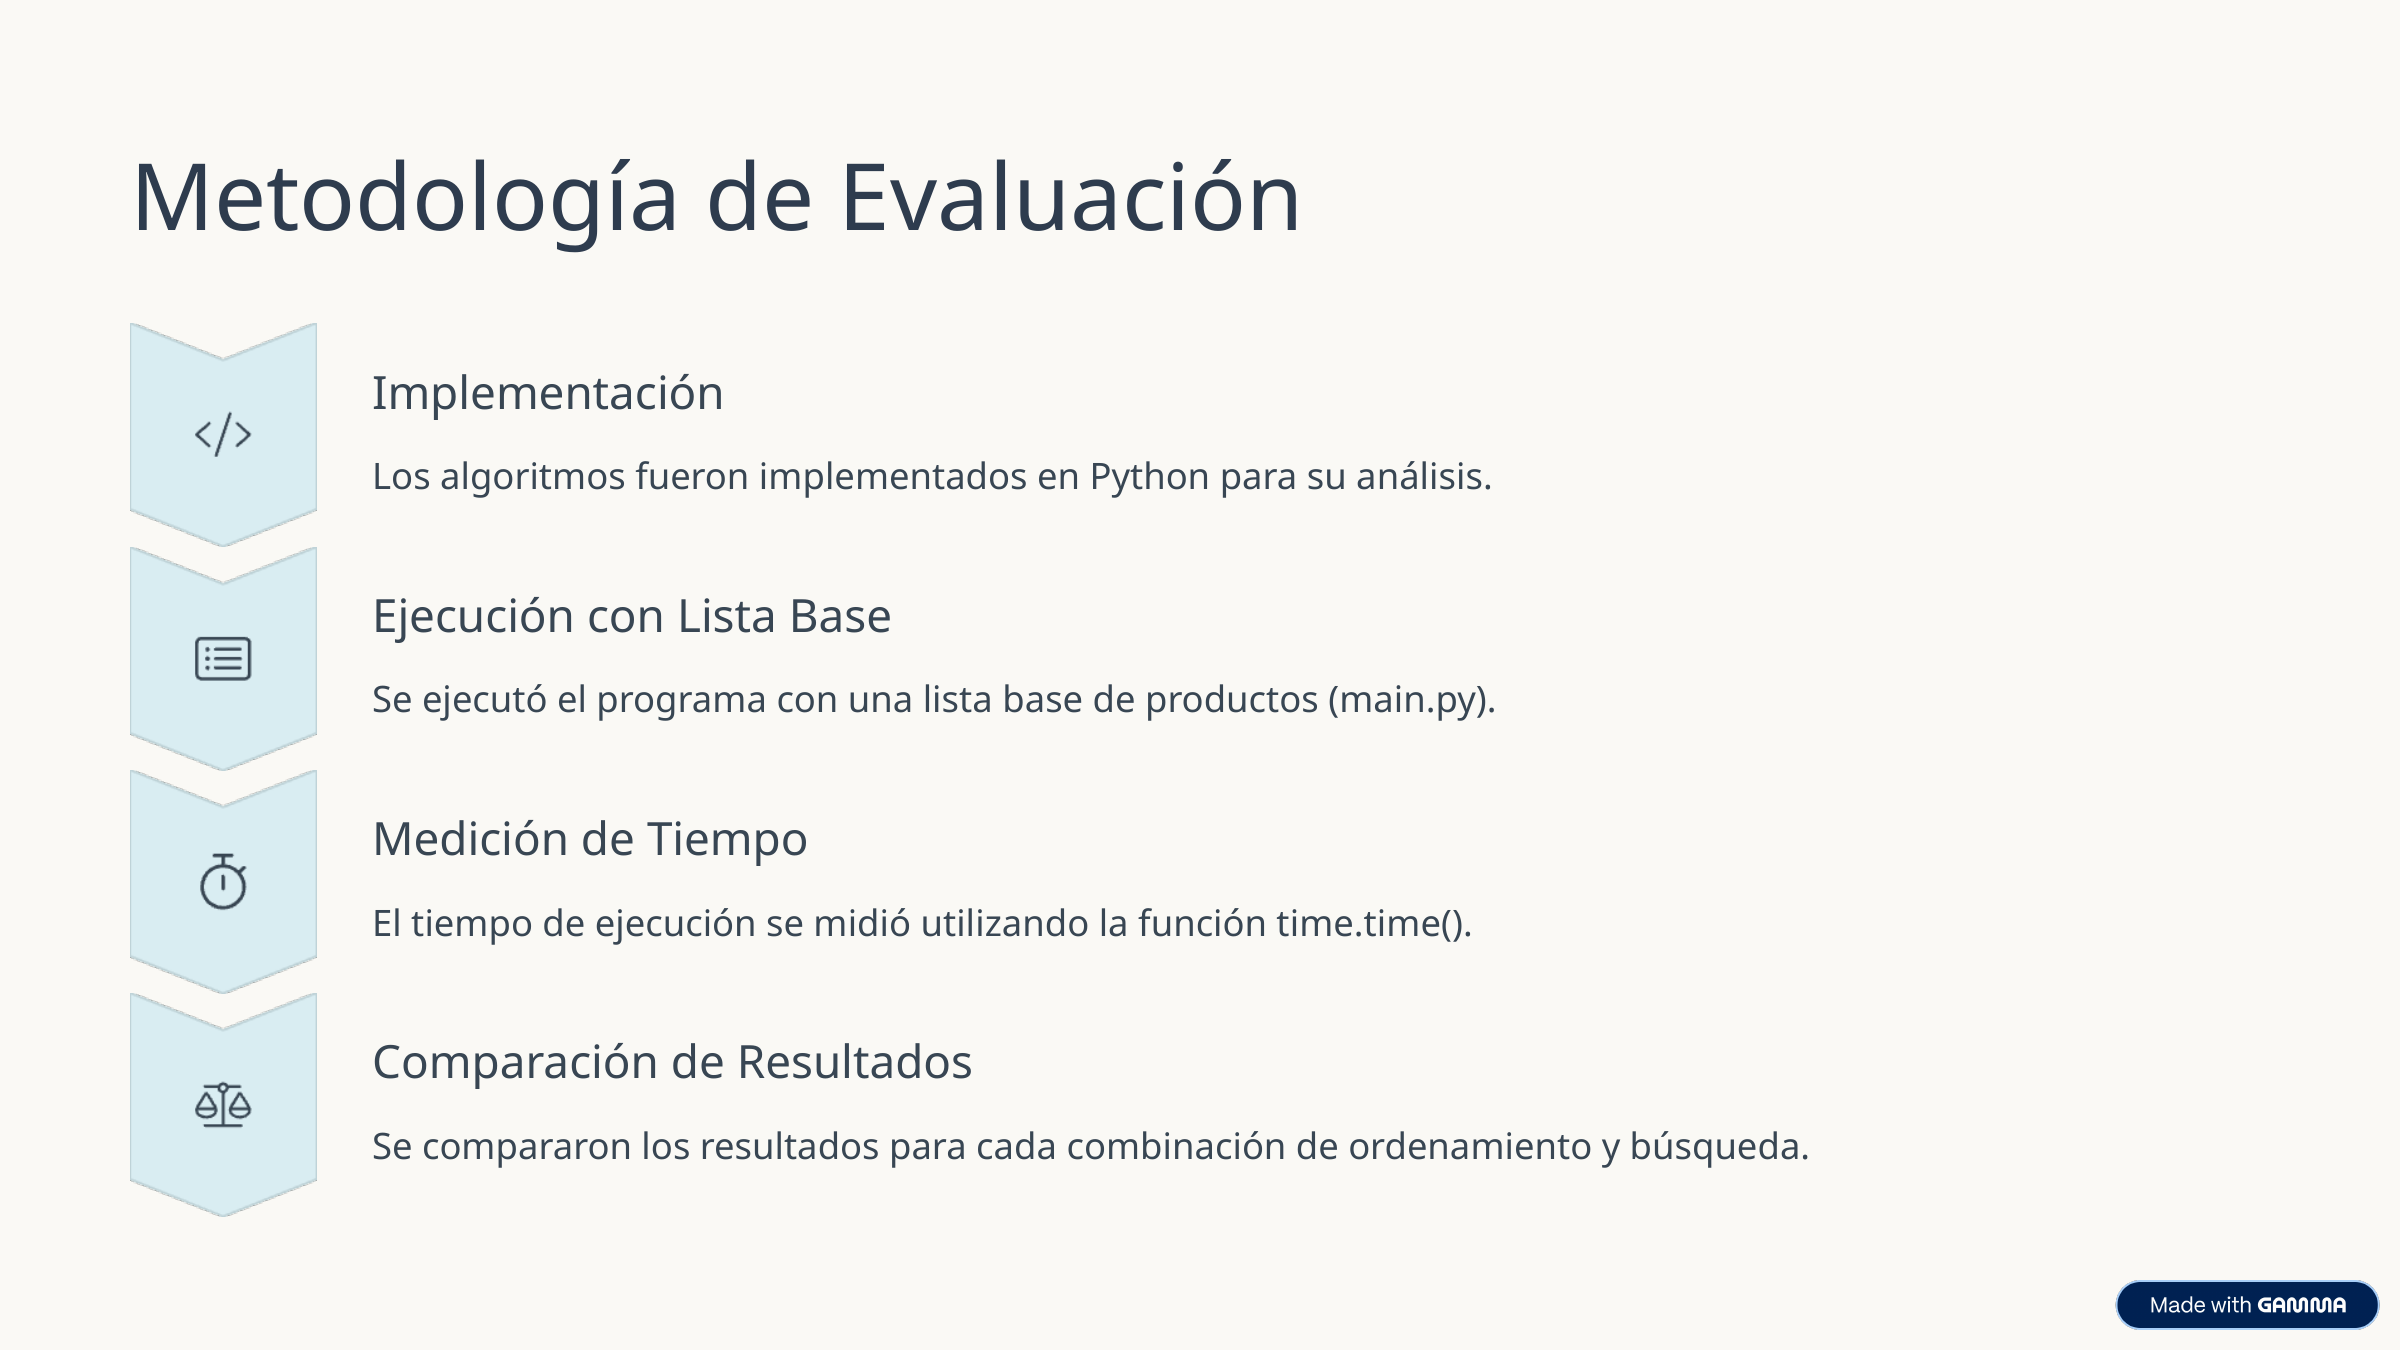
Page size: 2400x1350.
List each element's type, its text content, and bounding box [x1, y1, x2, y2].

picture [130, 323, 317, 1217]
text_box Implementación [371, 361, 838, 420]
text_box Comparación de Resultados [371, 1030, 970, 1089]
text_box Ejecución con Lista Base [372, 584, 893, 643]
text_box Los algoritmos fueron implementados en Python para su análisis. [372, 441, 2270, 498]
picture [2106, 1271, 2389, 1339]
text_box Se ejecutó el programa con una lista base de productos (main.py). [372, 664, 2270, 721]
text_box El tiempo de ejecución se midió utilizando la función time.time(). [372, 888, 2270, 944]
text_box Metodología de Evaluación [130, 133, 1267, 250]
text_box Se compararon los resultados para cada combinación de ordenamiento y búsqueda. [372, 1111, 2270, 1167]
text_box Medición de Tiempo [371, 807, 838, 866]
